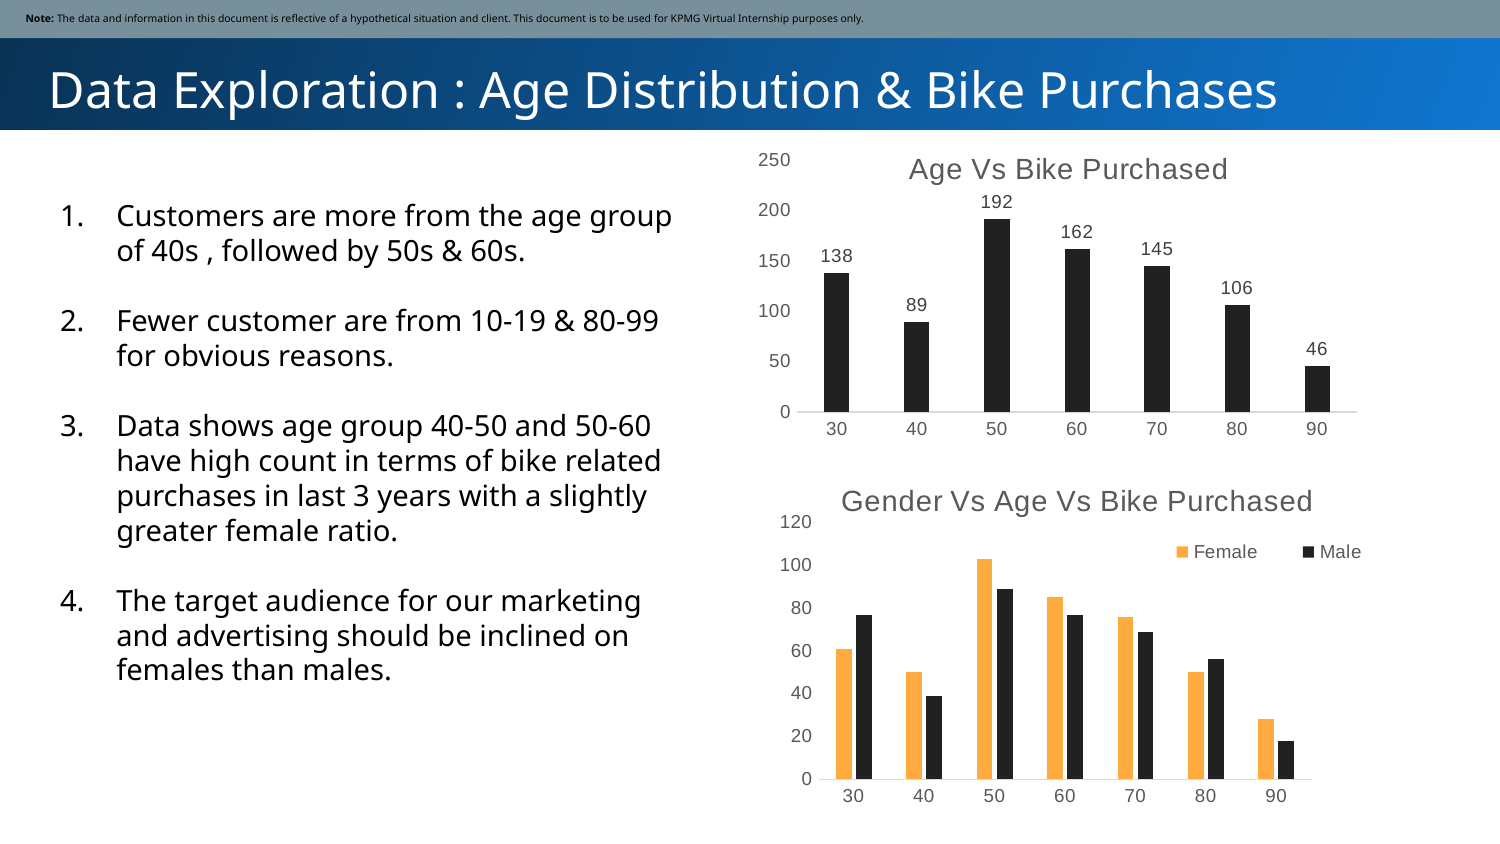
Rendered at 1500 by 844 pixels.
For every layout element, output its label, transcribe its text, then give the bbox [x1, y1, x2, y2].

text_box [0, 39, 1500, 130]
chart [732, 129, 1407, 820]
text_box Note: The data and information in this document is reflective of a hypothetical situation and client. This document is to be used for KPMG Virtual Internship purposes only. [0, 0, 1500, 39]
text_box Data Exploration : Age Distribution & Bike Purchases [33, 43, 1439, 155]
text_box Customers are more from the age group of 40s , followed by 50s & 60s. Fewer customer are from 10-19 & 80-99 for obvious reasons. Data shows age group 40-50 and 50-60 have high count in terms of bike related purchases in last 3 years with a slightly greater female ratio. The target audience for our marketing and advertising should be inclined on females than males. [45, 189, 690, 695]
